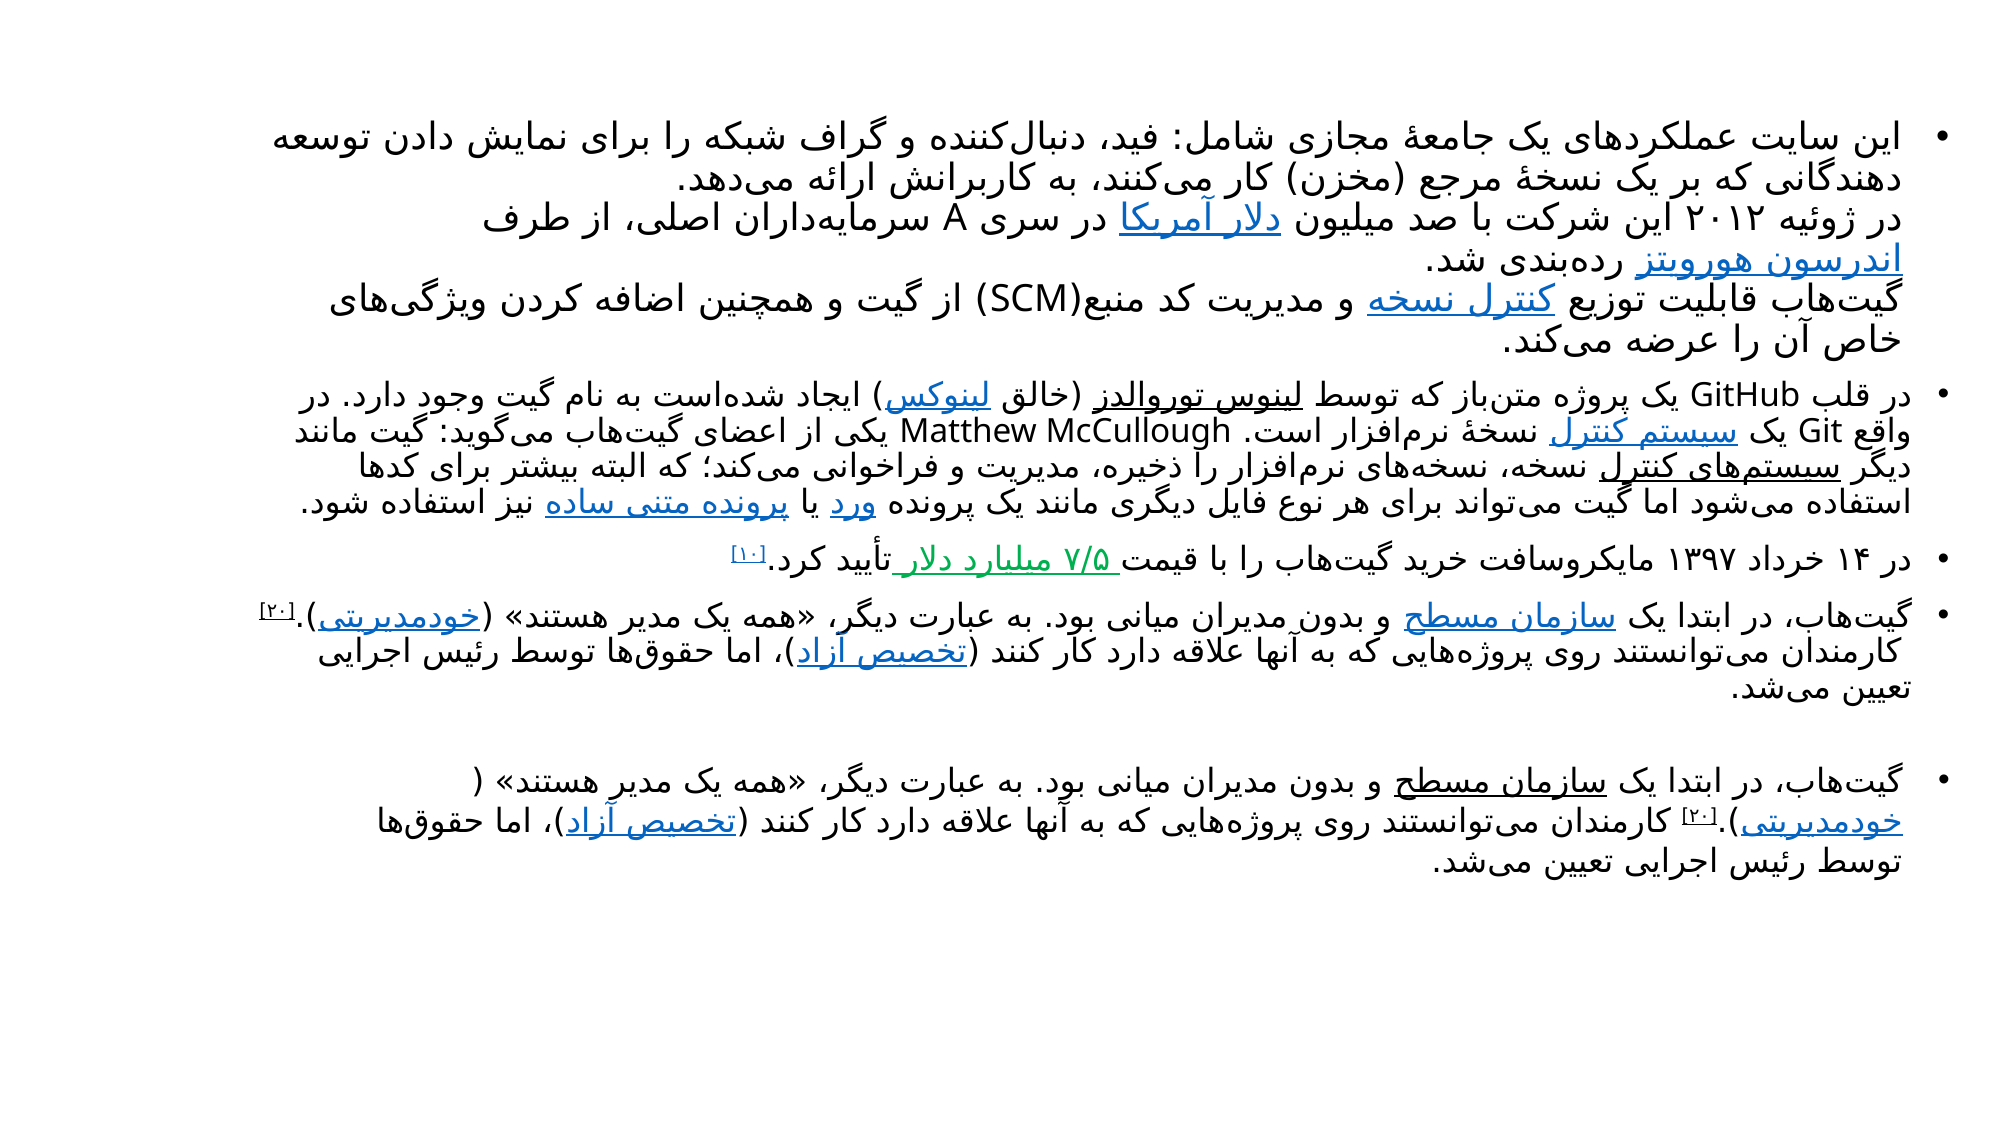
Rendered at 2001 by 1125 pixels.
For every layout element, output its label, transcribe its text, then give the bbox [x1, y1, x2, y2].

text_box گیت‌هاب، در ابتدا یک سازمان مسطح و بدون مدیران میانی بود. به عبارت دیگر، «همه یک مدیر هستند» (خودمدیریتی).[۲۰] کارمندان می‌توانستند روی پروژه‌هایی که به آنها علاقه دارد کار کنند (تخصیص آزاد)، اما حقوق‌ها توسط رئیس اجرایی تعیین می‌شد. [311, 751, 1965, 887]
list در قلب GitHub یک پروژه متن‌باز که توسط لینوس توروالدز (خالق لینوکس) ایجاد شده‌است به نام گیت وجود دارد. در واقع Git یک سیستم کنترل نسخهٔ نرم‌افزار است. Matthew McCullough یکی از اعضای گیت‌هاب می‌گوید: گیت مانند دیگر سیستم‌های کنترل نسخه، نسخه‌های نرم‌افزار را ذخیره، مدیریت و فراخوانی می‌کند؛ که البته بیشتر برای کدها استفاده می‌شود اما گیت می‌تواند برای هر نوع فایل دیگری مانند یک پرونده ورد یا پرونده متنی ساده نیز استفاده شود. در ۱۴ خرداد ۱۳۹۷ مایکروسافت خرید گیت‌هاب را با قیمت ۷/۵ میلیارد دلار تأیید کرد.[۱۰] گیت‌هاب، در ابتدا یک سازمان مسطح و بدون مدیران میانی بود. به عبارت دیگر، «همه یک مدیر هستند» (خودمدیریتی).[۲۰] کارمندان می‌توانستند روی پروژه‌هایی که به آنها علاقه دارد کار کنند (تخصیص آزاد)، اما حقوق‌ها توسط رئیس اجرایی تعیین می‌شد. [239, 370, 1965, 1084]
title این سایت عملکردهای یک جامعهٔ مجازی شامل: فید، دنبال‌کننده و گراف شبکه را برای نمایش دادن توسعه دهندگانی که بر یک نسخهٔ مرجع (مخزن) کار می‌کنند، به کاربرانش ارائه می‌دهد. در ژوئیه ۲۰۱۲ این شرکت با صد میلیون دلار آمریکا در سری A سرمایه‌داران اصلی، از طرف اندرسون هورویتز رده‌بندی شد. گیت‌هاب قابلیت توزیع کنترل نسخه و مدیریت کد منبع(SCM) از گیت و همچنین اضافه کردن ویژگی‌های خاص آن را عرضه می‌کند. [239, 152, 1965, 370]
